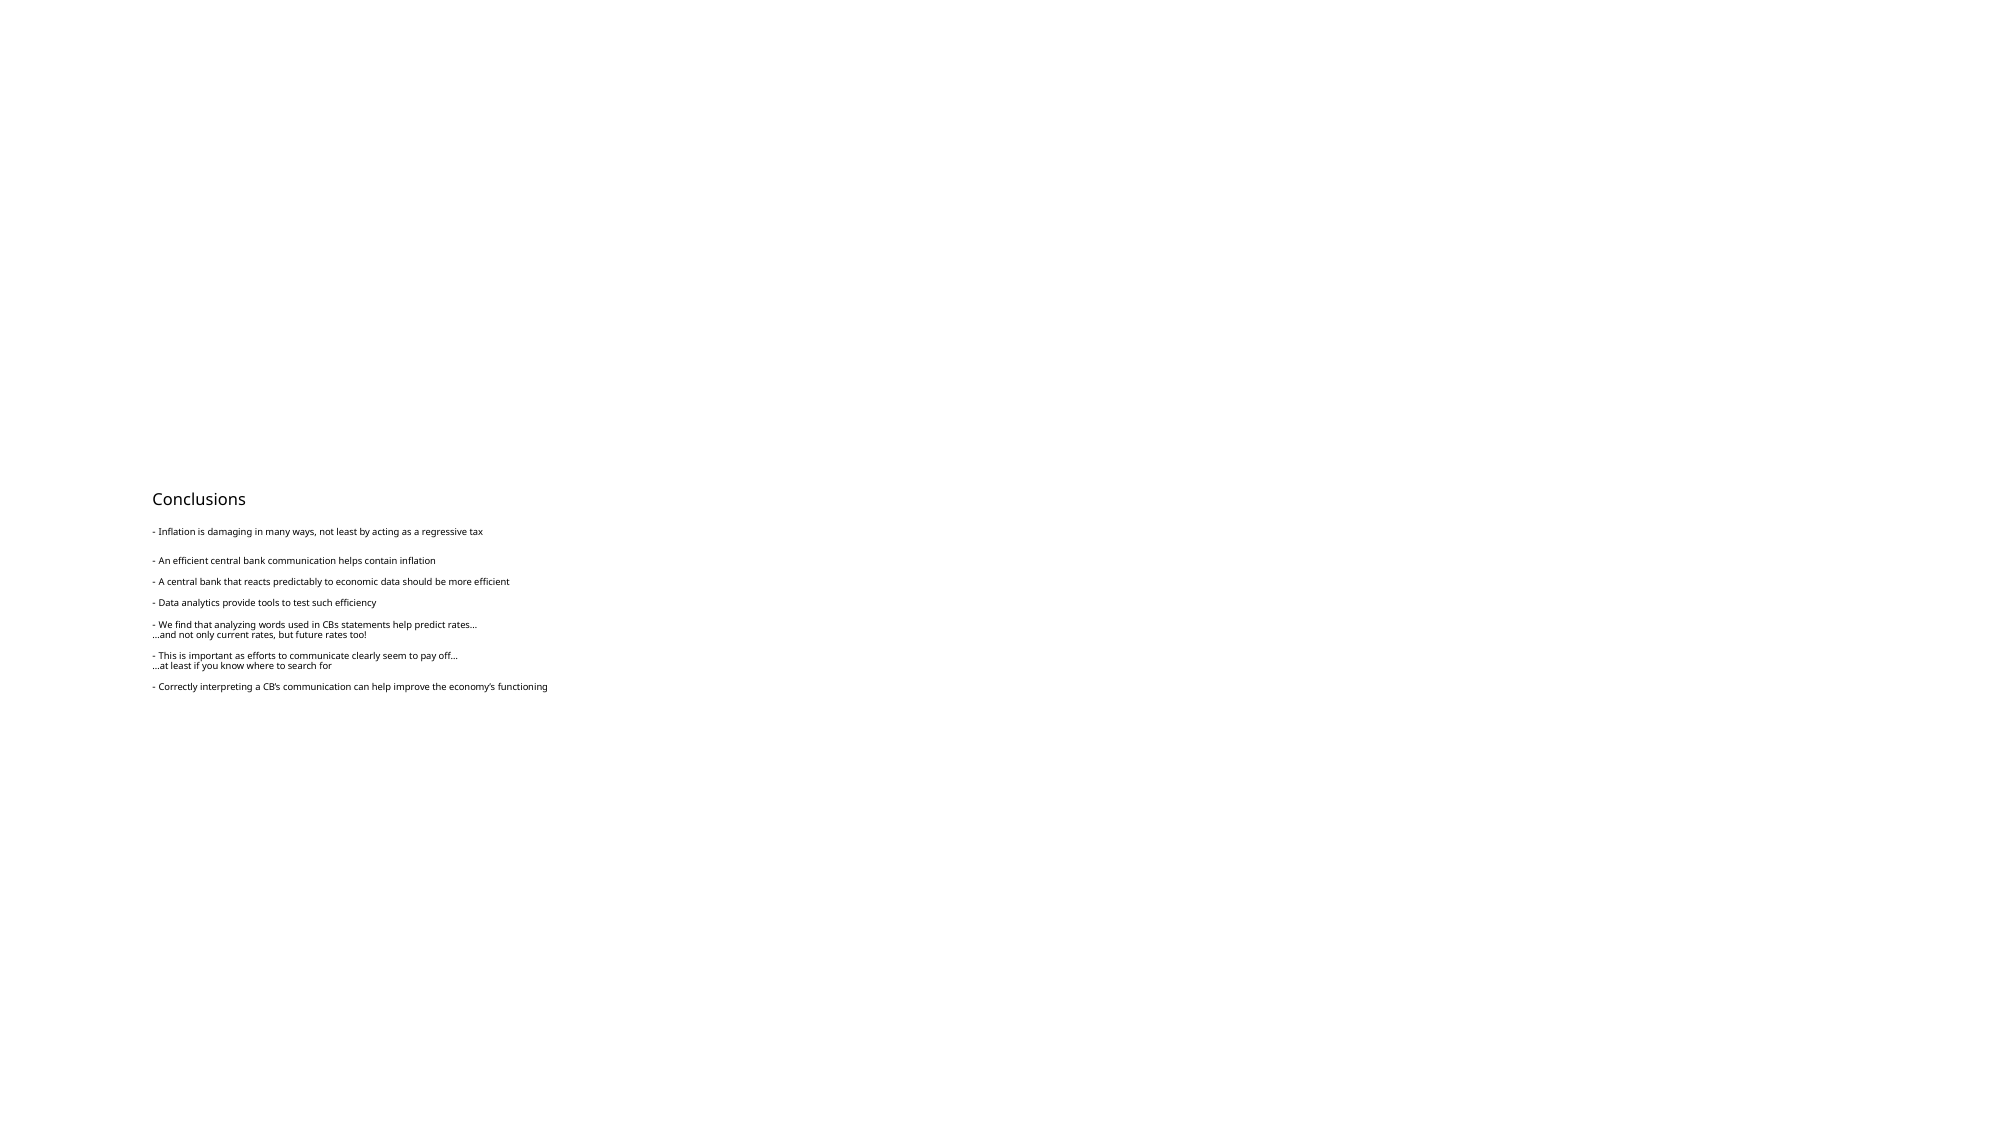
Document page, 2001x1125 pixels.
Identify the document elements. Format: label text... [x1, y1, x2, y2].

title Conclusions - Inflation is damaging in many ways, not least by acting as a regressive tax - An efficient central bank communication helps contain inflation - A central bank that reacts predictably to economic data should be more efficient - Data analytics provide tools to test such efficiency - We find that analyzing words used in CBs statements help predict rates… …and not only current rates, but future rates too! - This is important as efforts to communicate clearly seem to pay off… …at least if you know where to search for - Correctly interpreting a CB’s communication can help improve the economy’s functioning [137, 483, 1863, 701]
